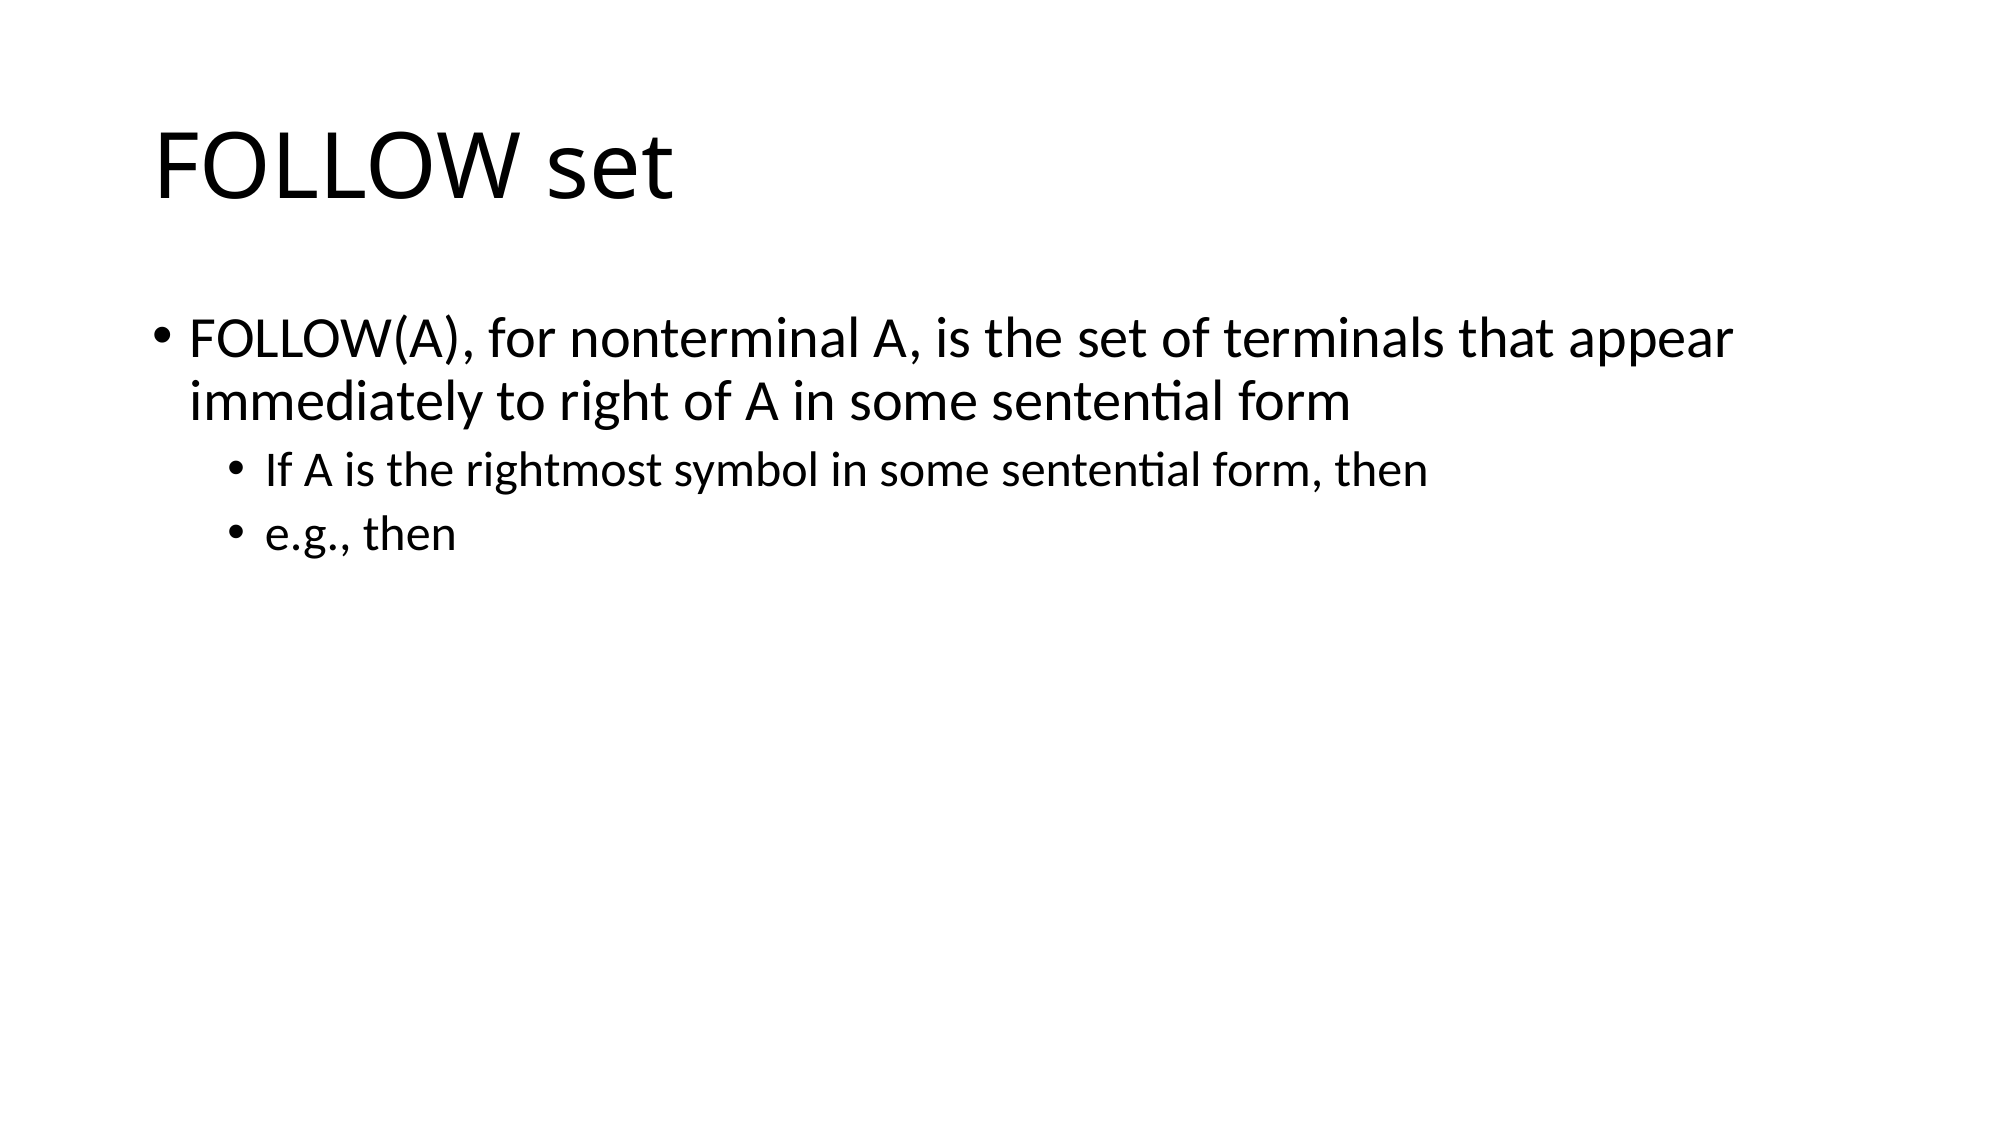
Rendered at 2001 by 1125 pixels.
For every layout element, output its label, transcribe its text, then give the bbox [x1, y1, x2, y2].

title FOLLOW set [137, 59, 1863, 278]
